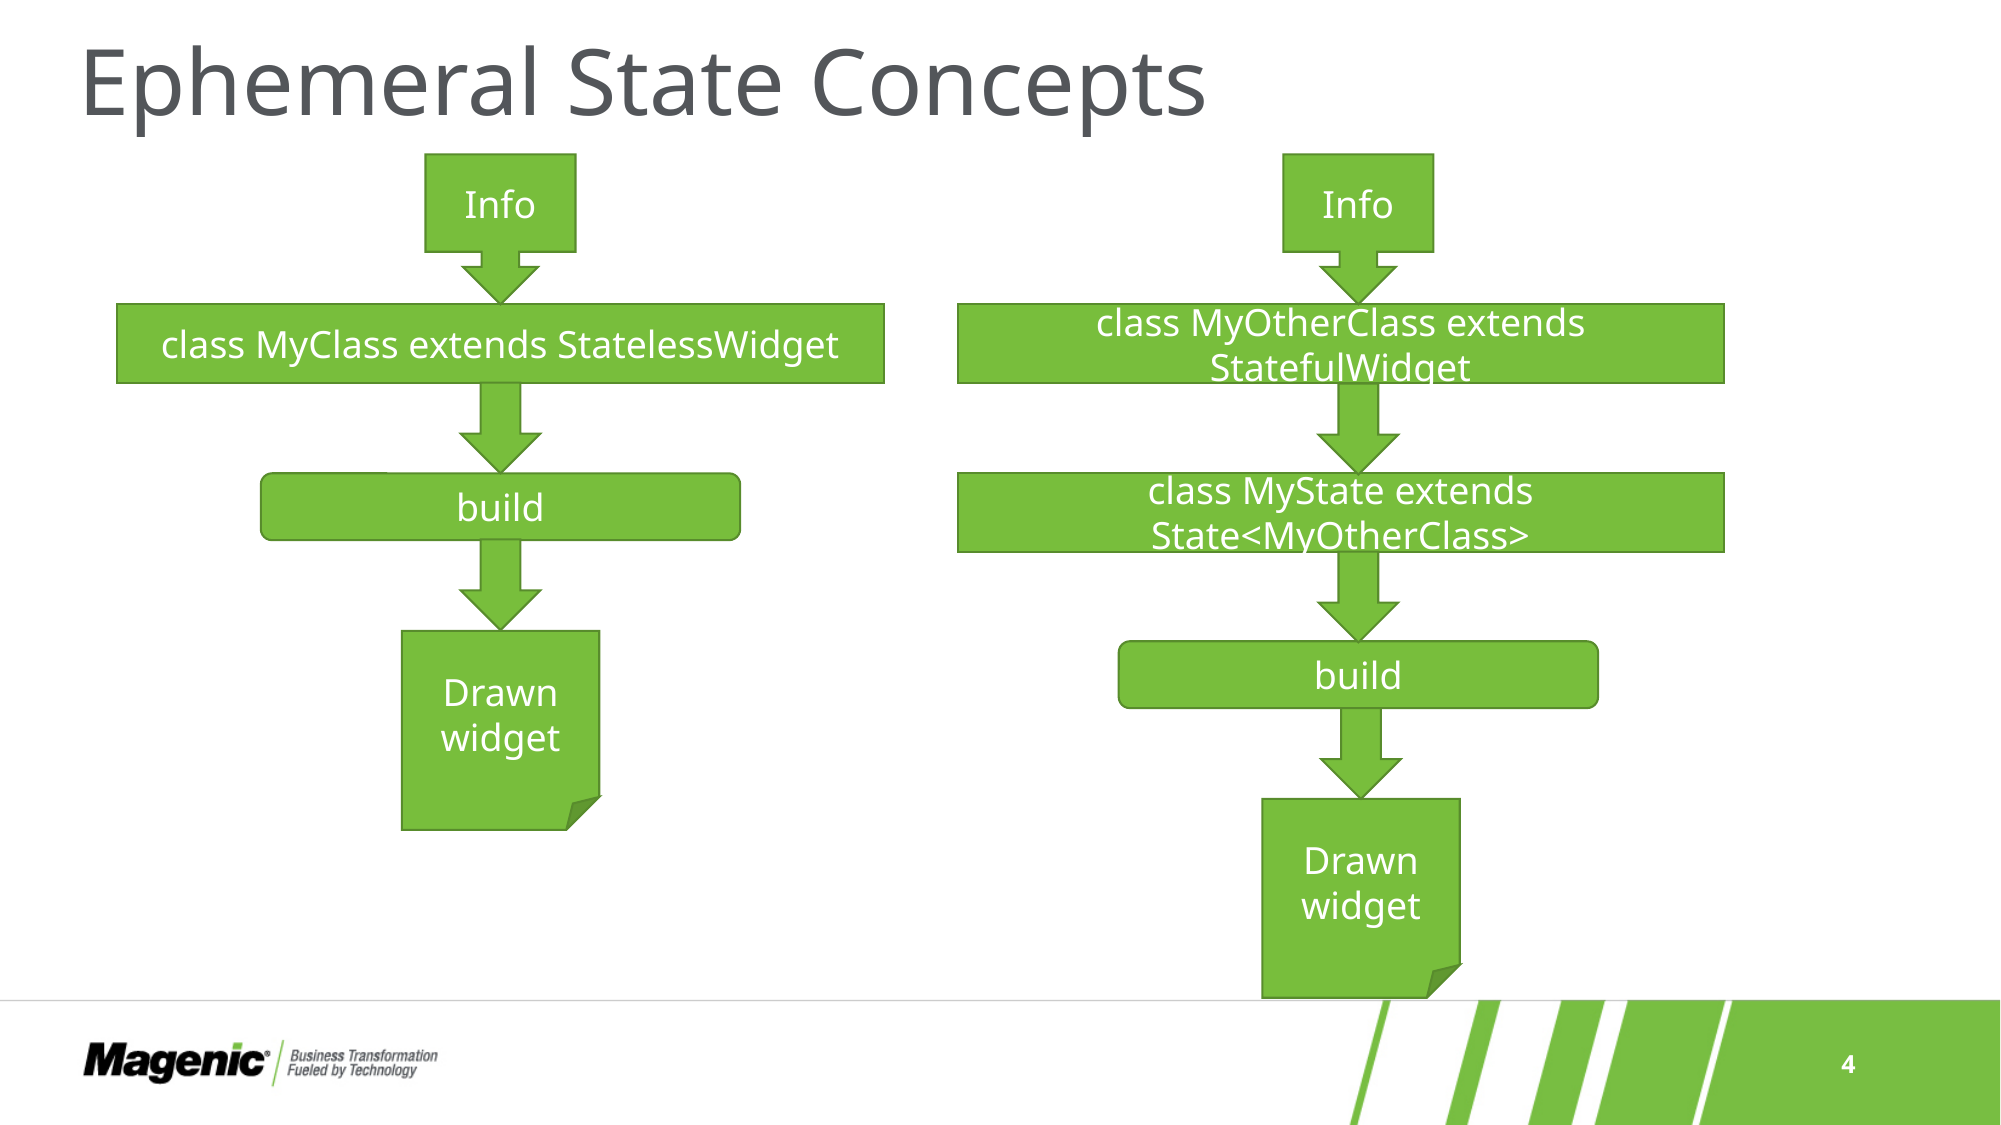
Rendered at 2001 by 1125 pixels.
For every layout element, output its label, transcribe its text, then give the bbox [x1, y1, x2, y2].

text_box build [259, 472, 742, 542]
text_box [458, 538, 543, 632]
text_box [1316, 550, 1401, 644]
text_box Drawn widget [1261, 797, 1464, 999]
text_box Info [424, 153, 577, 306]
text_box class MyClass extends StatelessWidget [116, 303, 885, 384]
picture [0, 0, 2001, 1125]
text_box [458, 381, 543, 475]
text_box [1318, 707, 1404, 801]
title Ephemeral State Concepts [63, 41, 1938, 131]
text_box Info [1282, 153, 1435, 306]
text_box class MyOtherClass extends StatefulWidget [957, 303, 1725, 384]
text_box build [1117, 640, 1600, 710]
text_box [1316, 382, 1401, 476]
text_box class MyState extends State<MyOtherClass> [957, 472, 1725, 553]
text_box Drawn widget [400, 629, 603, 831]
